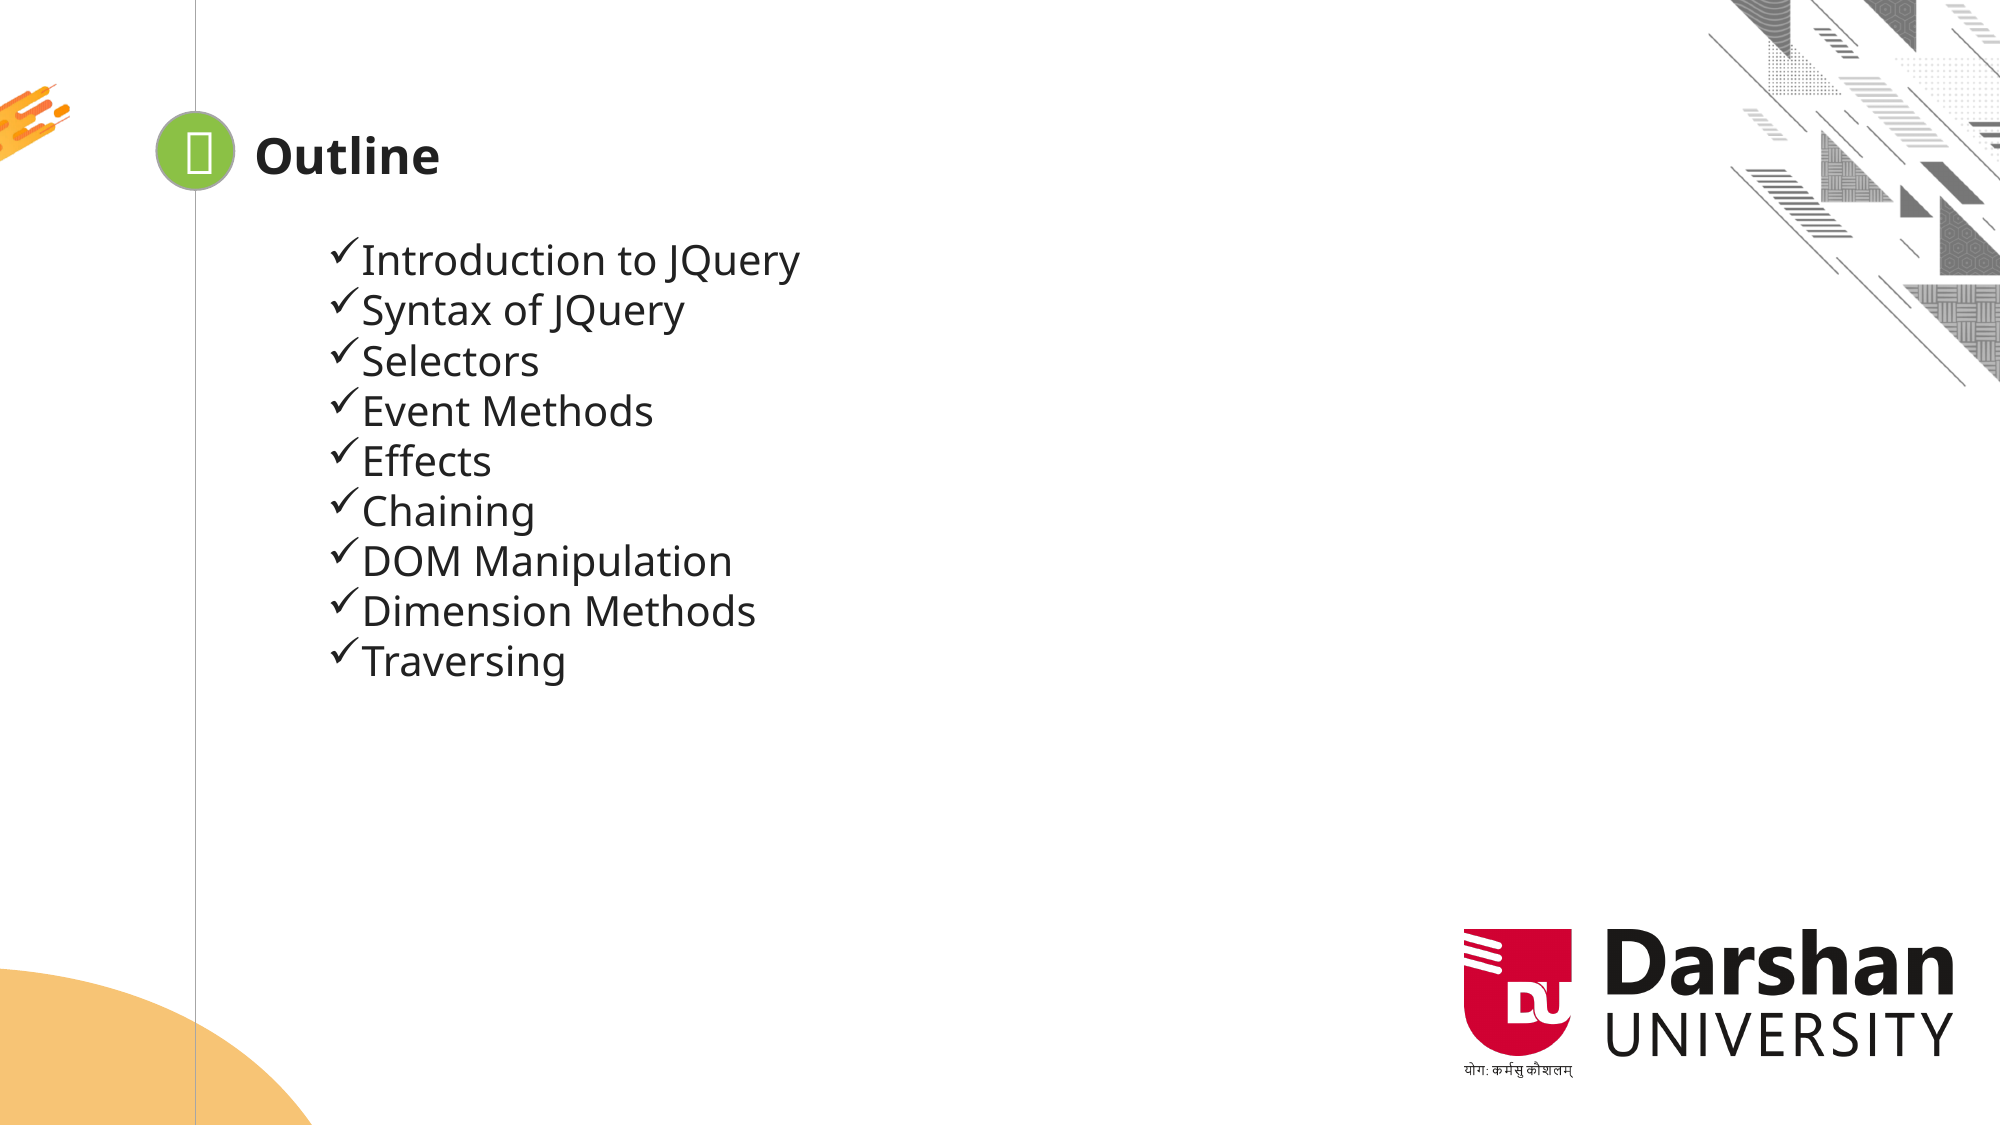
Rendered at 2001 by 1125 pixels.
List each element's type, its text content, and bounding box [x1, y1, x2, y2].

text_box  [155, 110, 236, 191]
picture [0, 65, 90, 193]
text_box Outline Introduction to JQuery Syntax of JQuery Selectors Event Methods Effects Chaining DOM Manipulation Dimension Methods Traversing [239, 116, 1000, 692]
picture [1464, 929, 1953, 1078]
